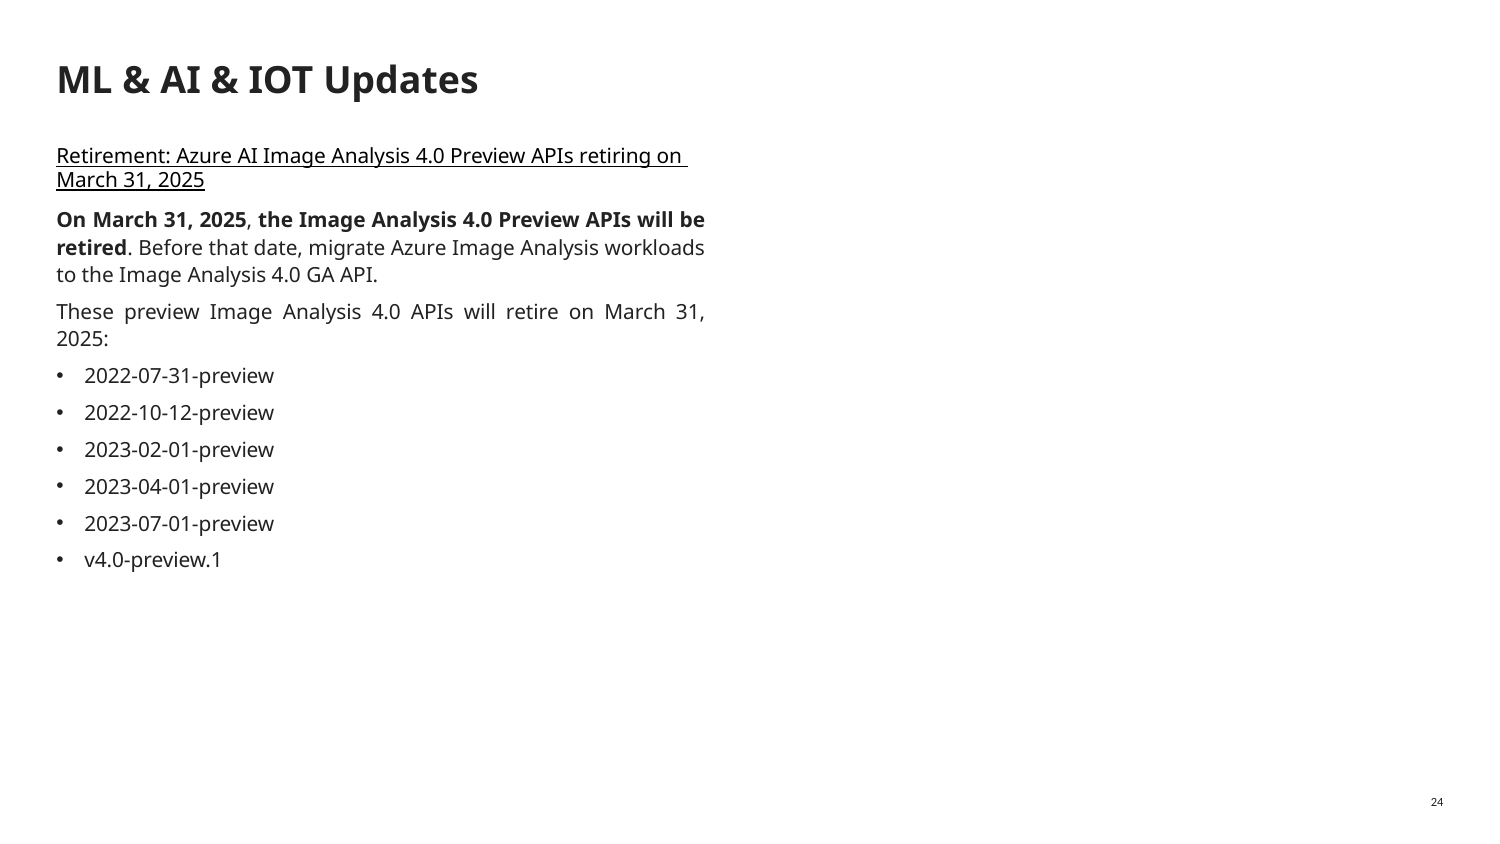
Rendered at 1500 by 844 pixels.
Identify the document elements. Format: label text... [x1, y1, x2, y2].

title ML & AI & IOT Updates [56, 56, 1444, 113]
list Retirement: Azure AI Image Analysis 4.0 Preview APIs retiring on March 31, 2025 On March 31, 2025, the Image Analysis 4.0 Preview APIs will be retired. Before that date, migrate Azure Image Analysis workloads to the Image Analysis 4.0 GA API. These preview Image Analysis 4.0 APIs will retire on March 31, 2025: 2022-07-31-preview 2022-10-12-preview 2023-02-01-preview 2023-04-01-preview 2023-07-01-preview v4.0-preview.1 [56, 140, 706, 760]
